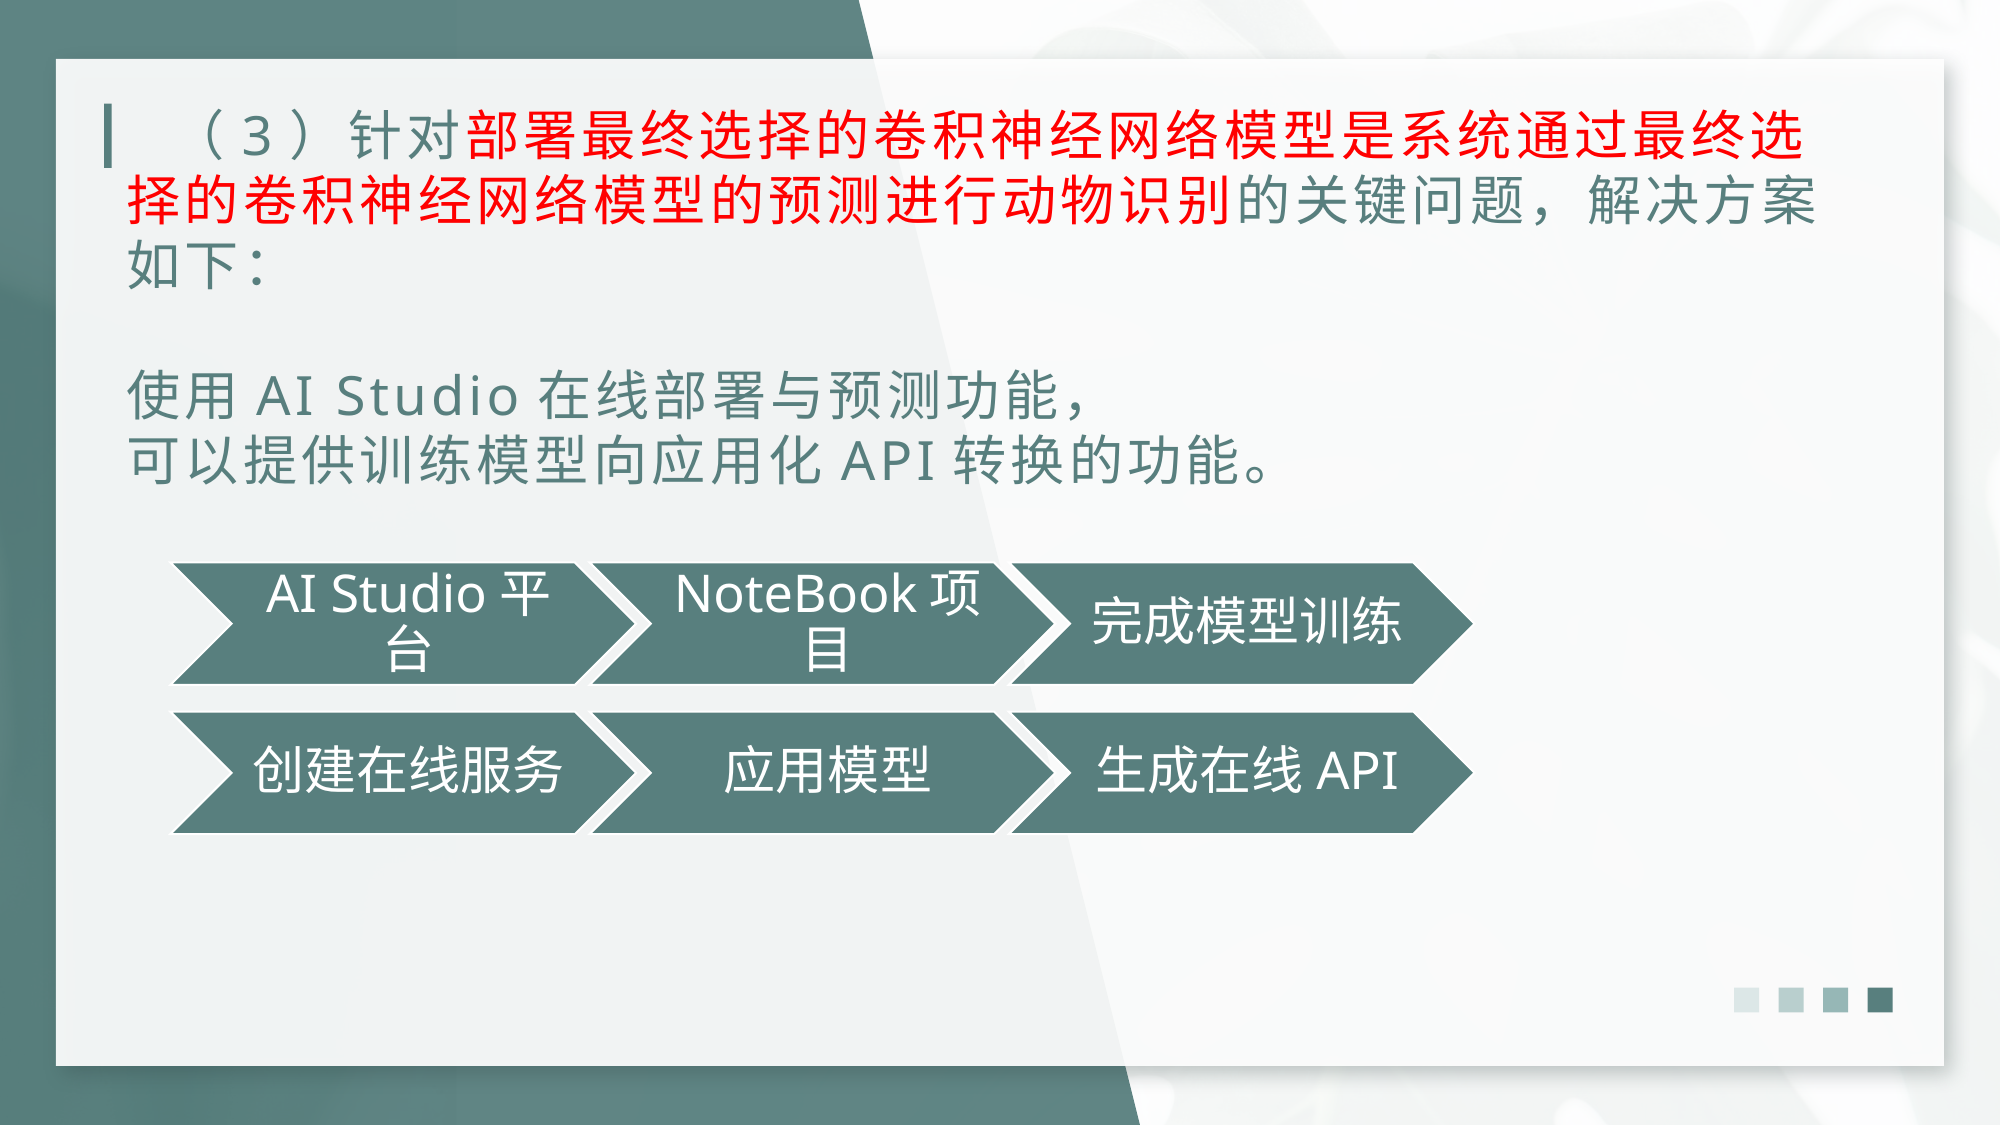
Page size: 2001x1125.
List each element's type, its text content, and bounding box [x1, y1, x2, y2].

title （3）针对部署最终选择的卷积神经网络模型是系统通过最终选择的卷积神经网络模型的预测进行动物识别的关键问题，解决方案如下： 使用AI Studio在线部署与预测功能， 可以提供训练模型向应用化API转换的功能。 [111, 93, 1879, 1000]
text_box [169, 711, 1475, 835]
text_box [169, 562, 1475, 685]
